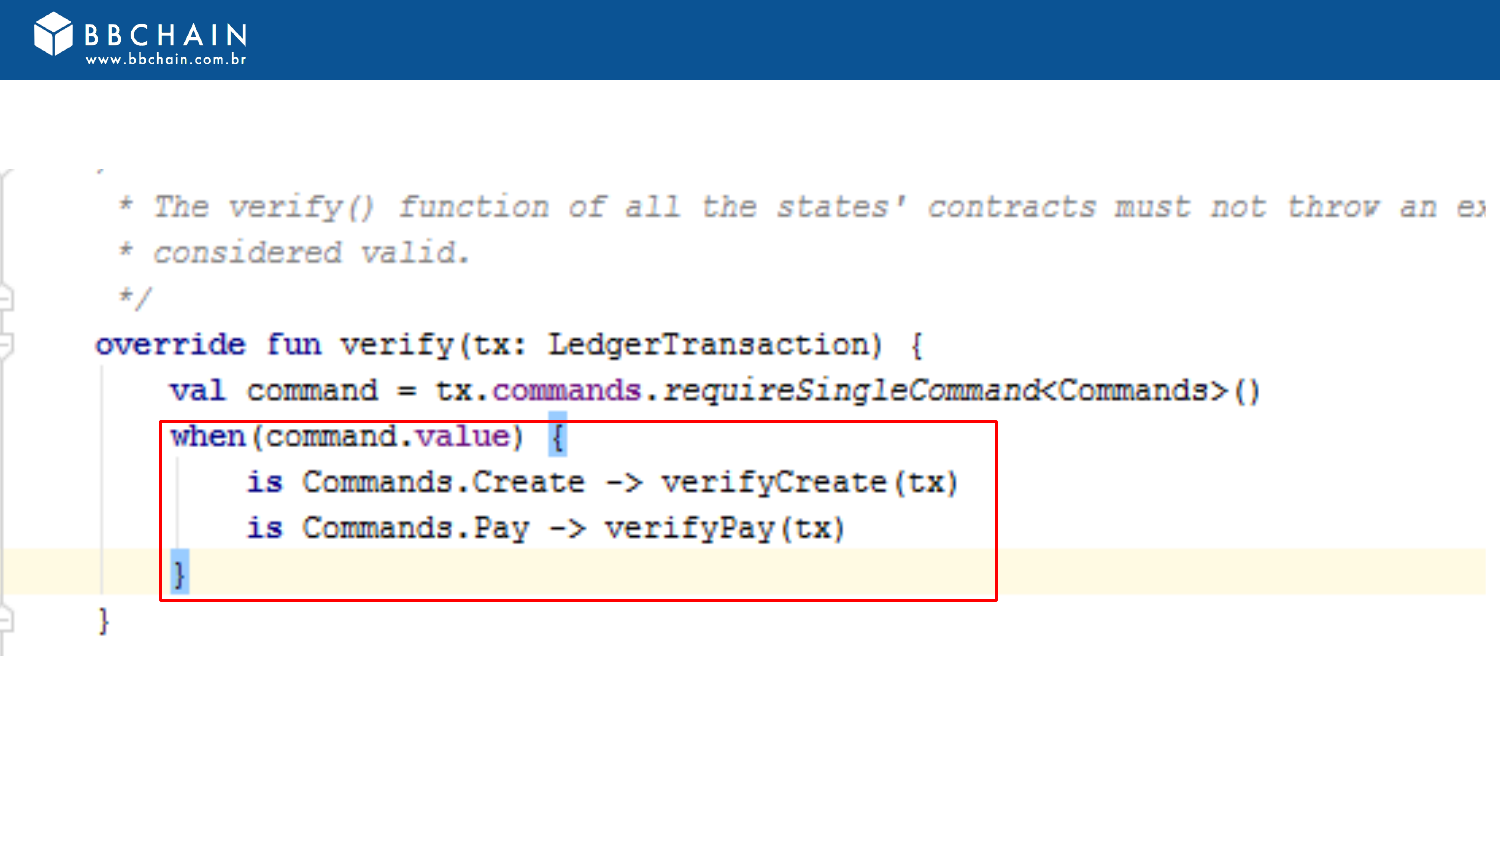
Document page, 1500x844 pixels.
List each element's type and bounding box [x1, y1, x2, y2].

picture [0, 168, 1486, 656]
picture [34, 11, 246, 64]
